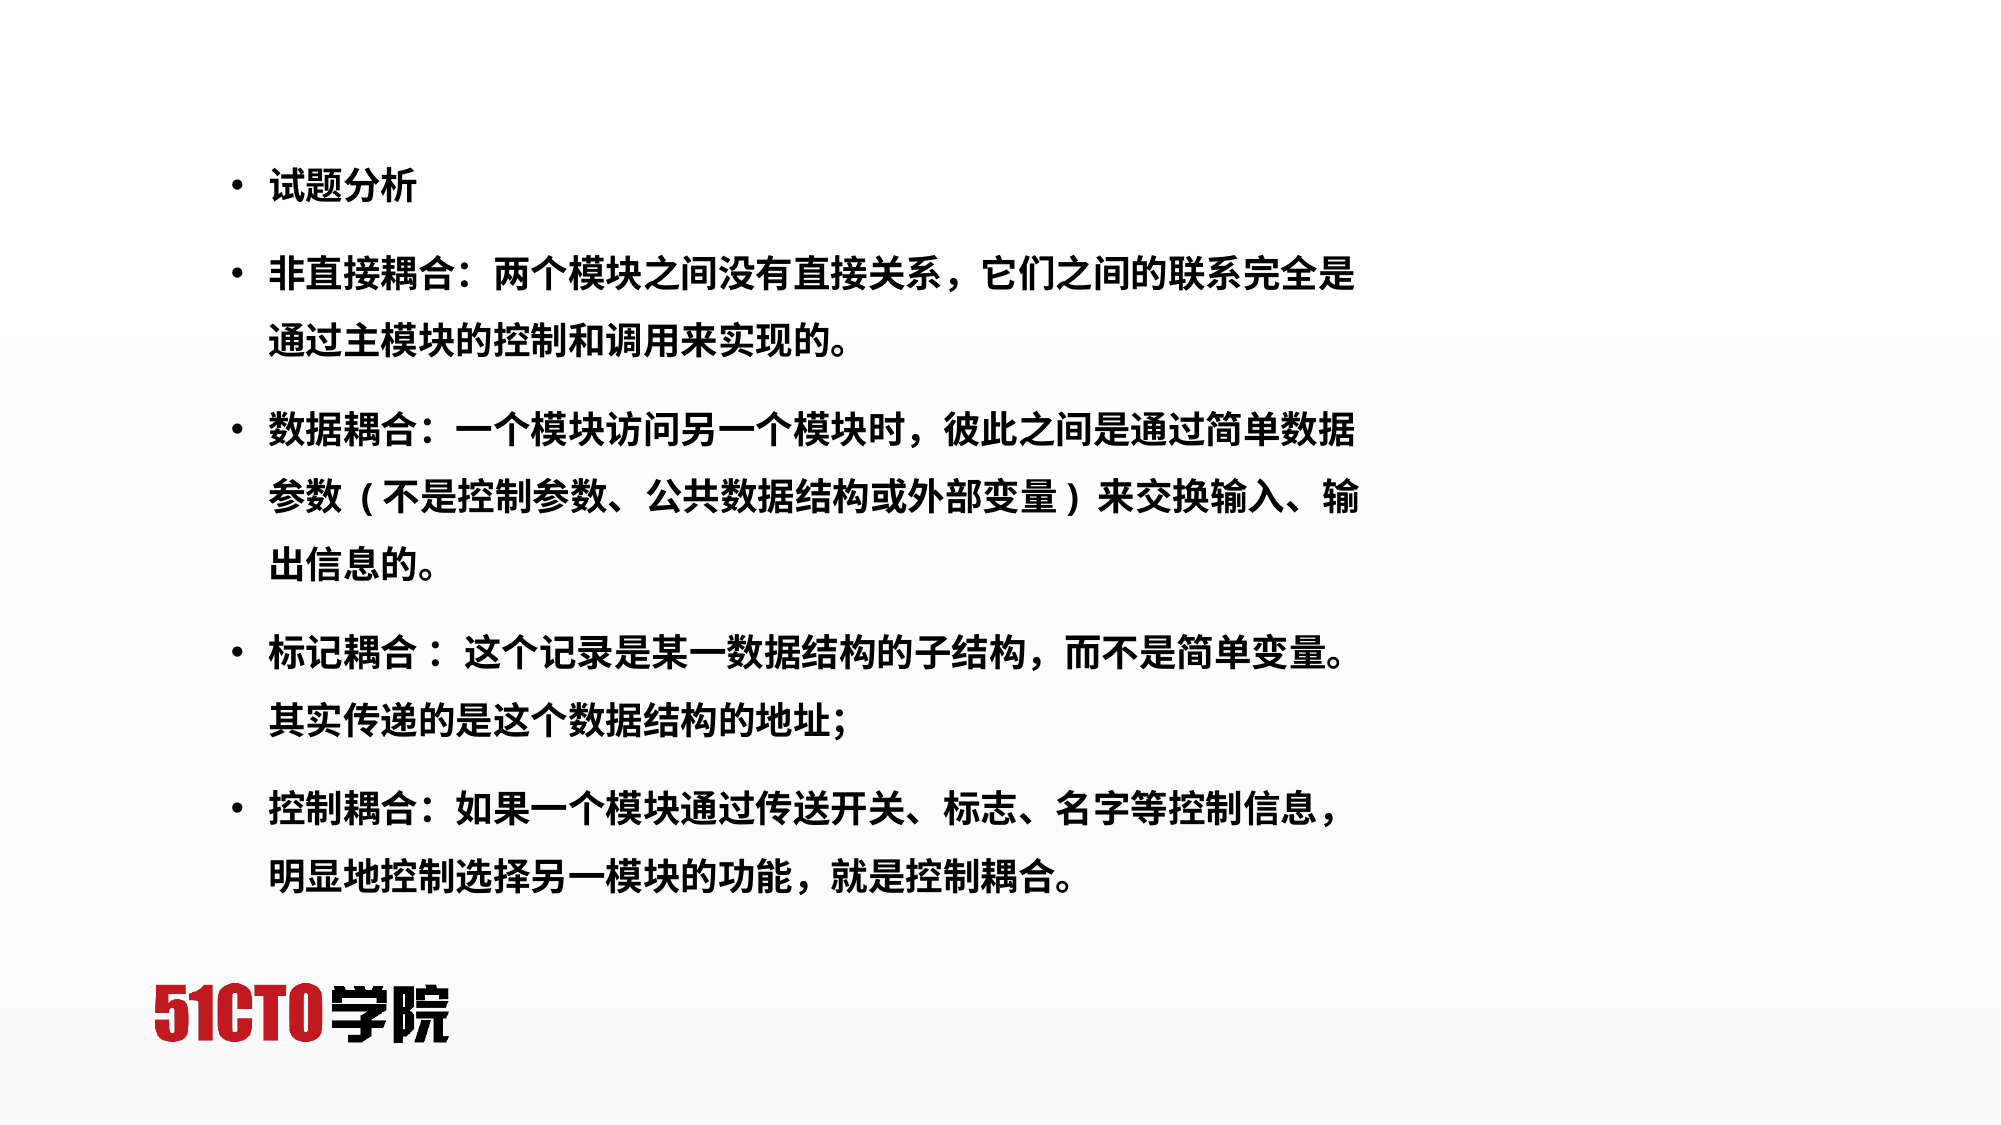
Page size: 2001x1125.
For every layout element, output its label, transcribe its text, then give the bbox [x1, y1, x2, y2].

picture [155, 983, 449, 1043]
list 试题分析 非直接耦合：两个模块之间没有直接关系，它们之间的联系完全是通过主模块的控制和调用来实现的。 数据耦合：一个模块访问另一个模块时，彼此之间是通过简单数据参数 (不是控制参数、公共数据结构或外部变量) 来交换输入、输出信息的。 标记耦合 ：这个记录是某一数据结构的子结构，而不是简单变量。其实传递的是这个数据结构的地址； 控制耦合：如果一个模块通过传送开关、标志、名字等控制信息，明显地控制选择另一模块的功能，就是控制耦合。 [215, 131, 1386, 908]
